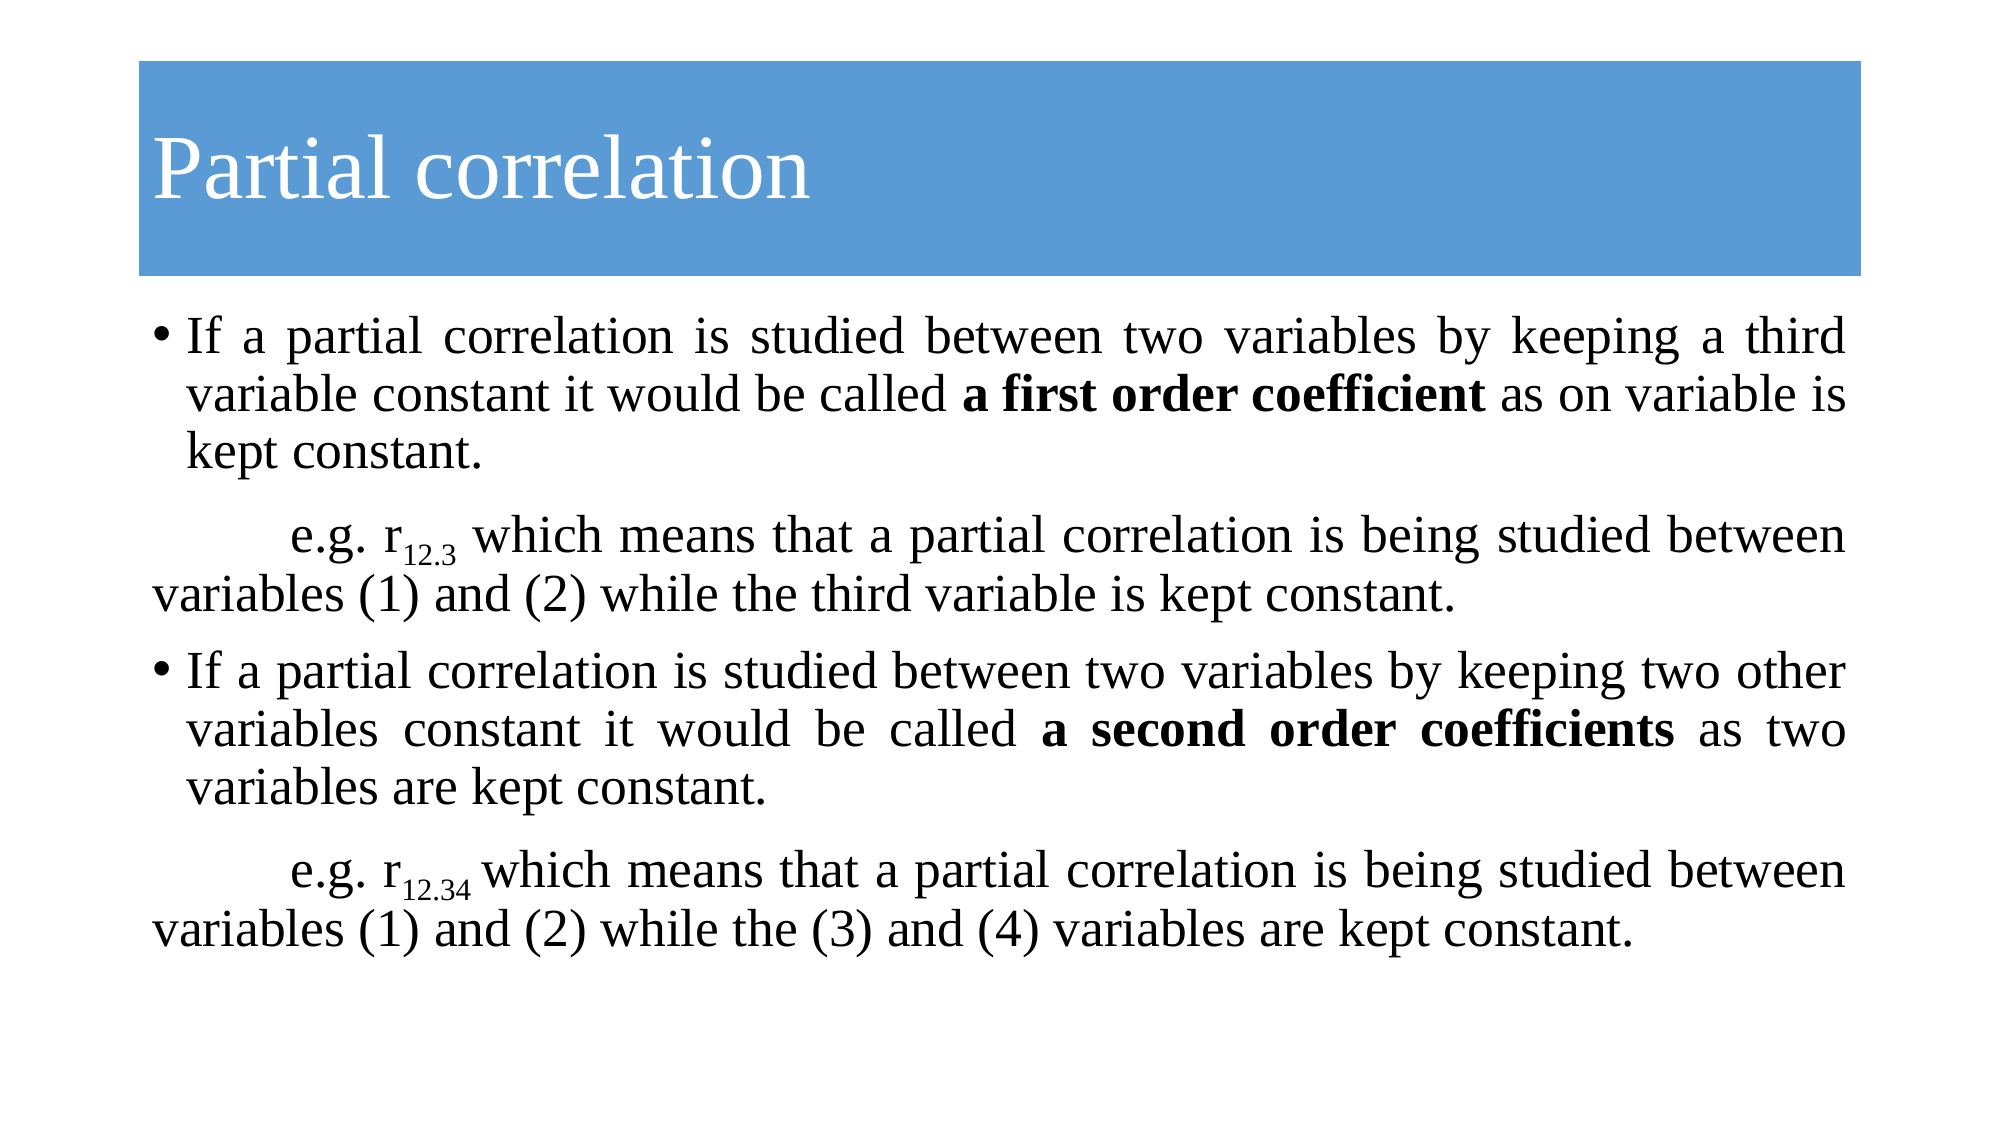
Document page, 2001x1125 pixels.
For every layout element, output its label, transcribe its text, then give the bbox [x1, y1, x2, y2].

list If a partial correlation is studied between two variables by keeping a third variable constant it would be called a first order coefficient as on variable is kept constant. e.g. r12.3 which means that a partial correlation is being studied between variables (1) and (2) while the third variable is kept constant. If a partial correlation is studied between two variables by keeping two other variables constant it would be called a second order coefficients as two variables are kept constant. e.g. r12.34 which means that a partial correlation is being studied between variables (1) and (2) while the (3) and (4) variables are kept constant. [137, 299, 1863, 1014]
title Partial correlation [136, 58, 1864, 279]
